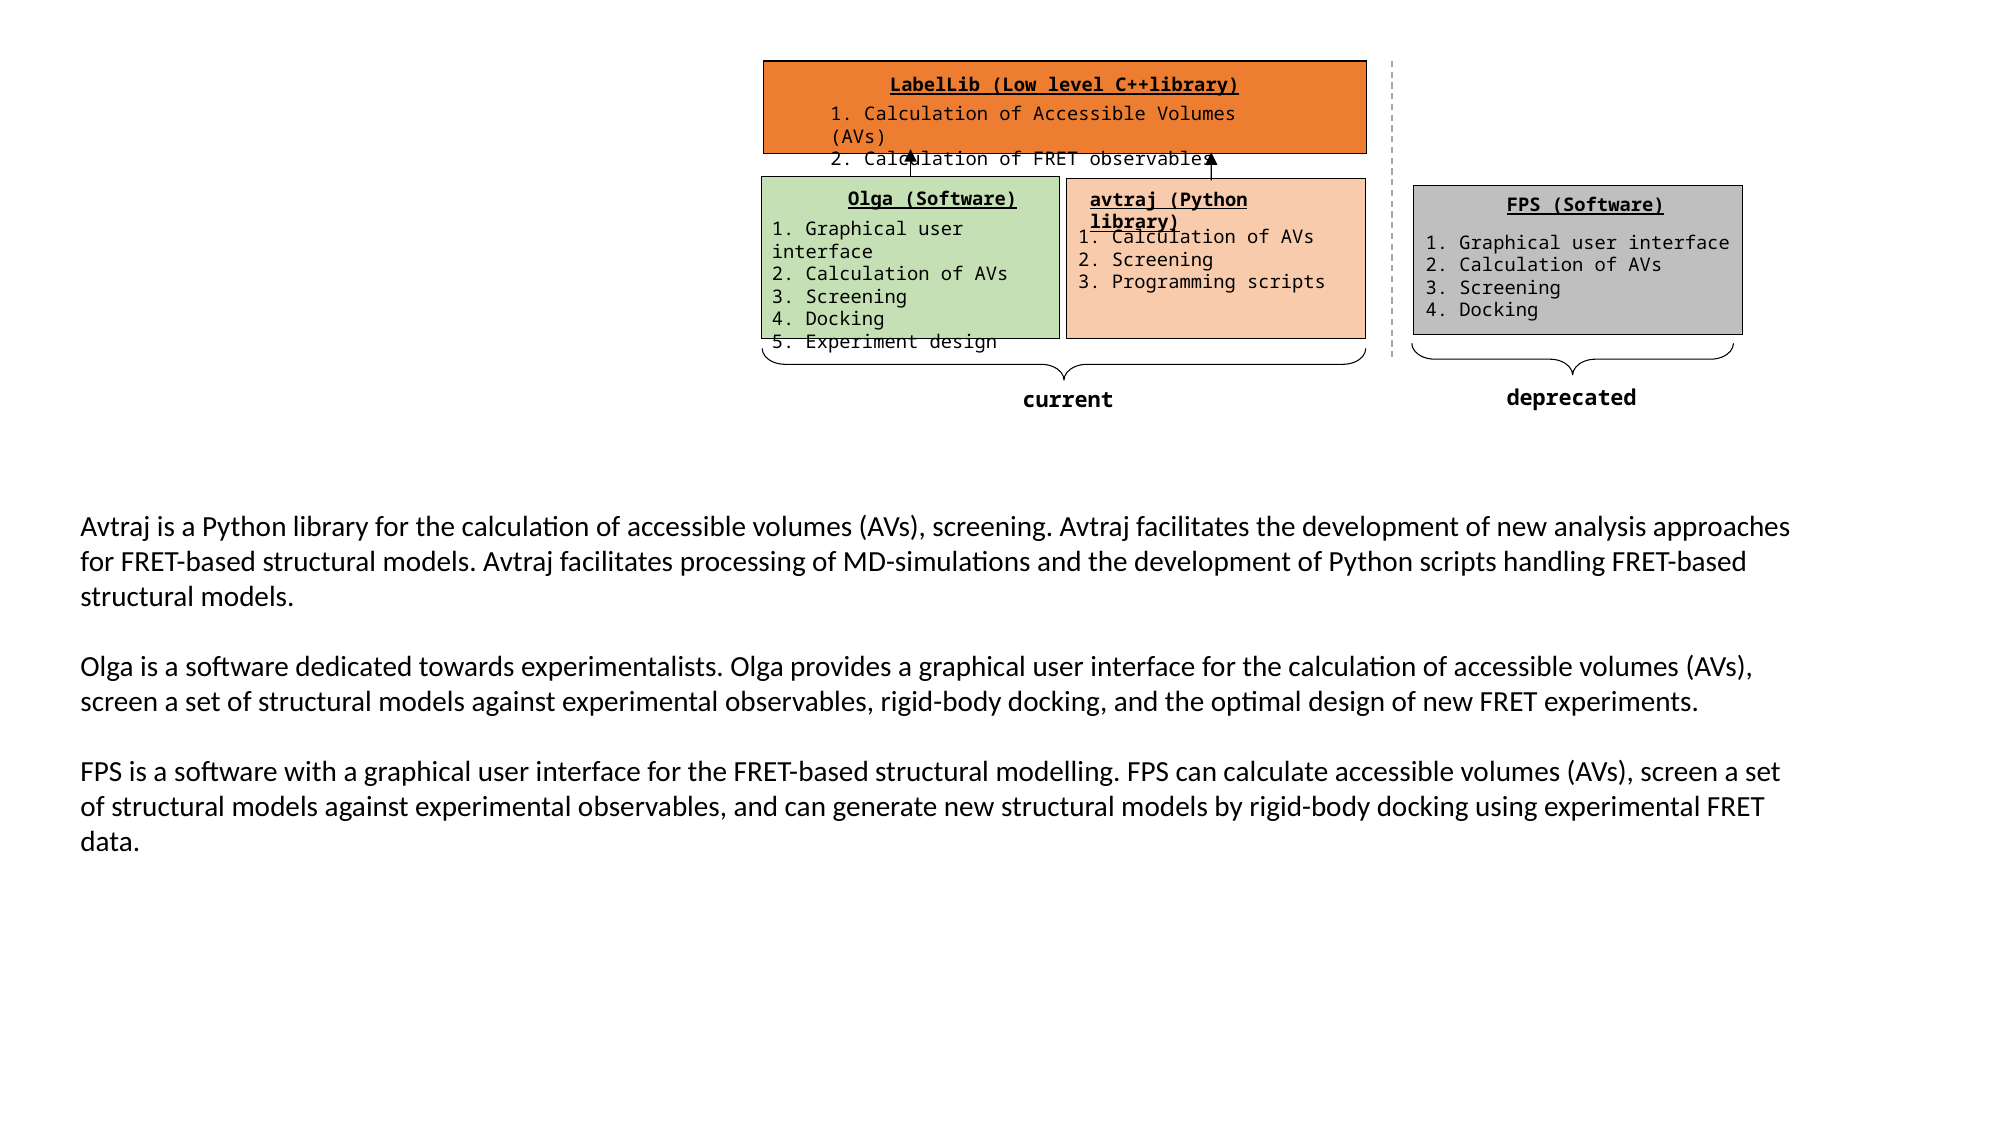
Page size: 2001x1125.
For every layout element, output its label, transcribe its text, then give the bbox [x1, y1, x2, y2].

text_box Avtraj is a Python library for the calculation of accessible volumes (AVs), screening. Avtraj facilitates the development of new analysis approaches for FRET-based structural models. Avtraj facilitates processing of MD-simulations and the development of Python scripts handling FRET-based structural models. Olga is a software dedicated towards experimentalists. Olga provides a graphical user interface for the calculation of accessible volumes (AVs), screen a set of structural models against experimental observables, rigid-body docking, and the optimal design of new FRET experiments. FPS is a software with a graphical user interface for the FRET-based structural modelling. FPS can calculate accessible volumes (AVs), screen a set of structural models against experimental observables, and can generate new structural models by rigid-body docking using experimental FRET data. [65, 465, 1827, 900]
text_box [756, 60, 1750, 420]
